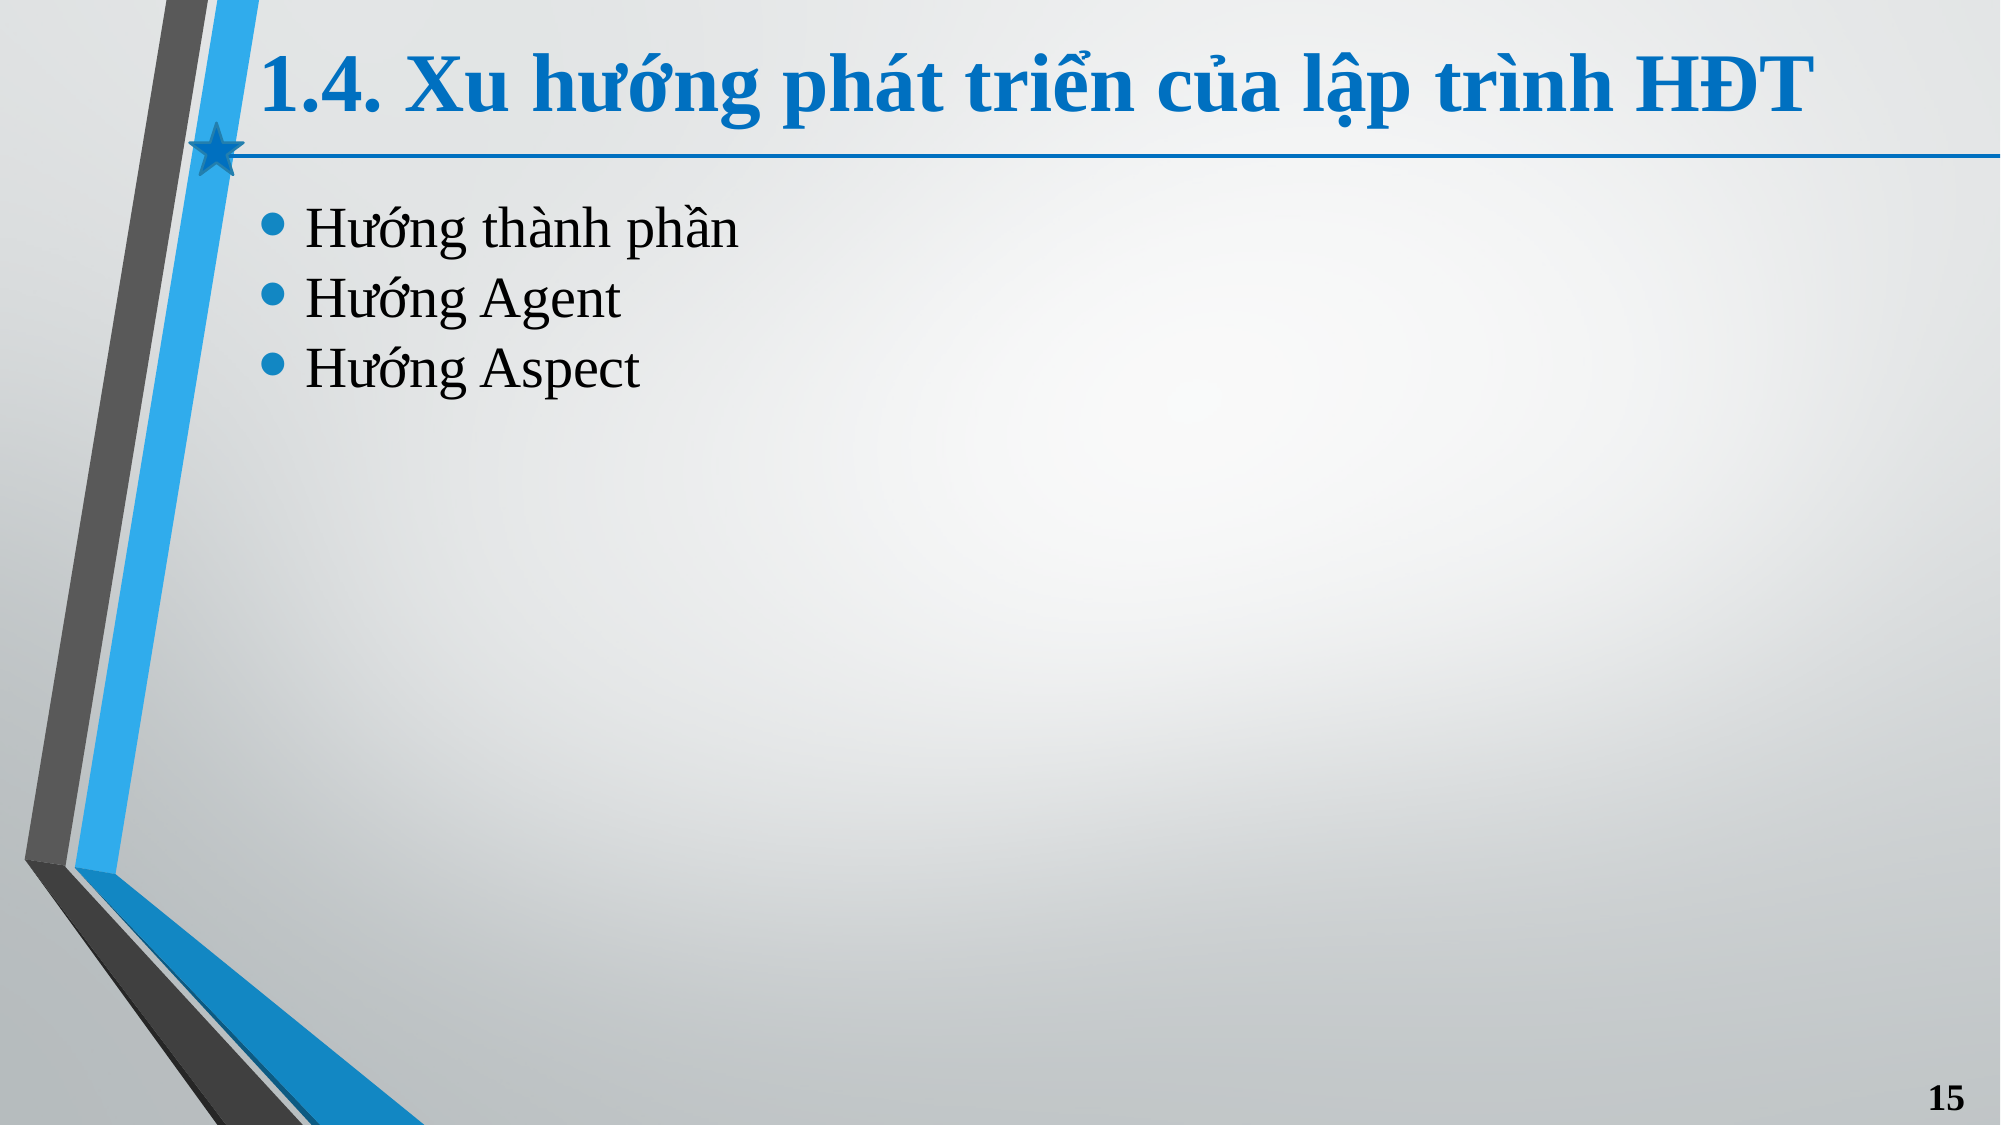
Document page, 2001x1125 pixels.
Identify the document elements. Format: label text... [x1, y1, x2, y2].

title 1.4. Xu hướng phát triển của lập trình HĐT [243, 0, 1978, 157]
list Hướng thành phần Hướng Agent Hướng Aspect [243, 181, 1978, 1066]
slide_number 15 [1870, 1065, 1980, 1125]
